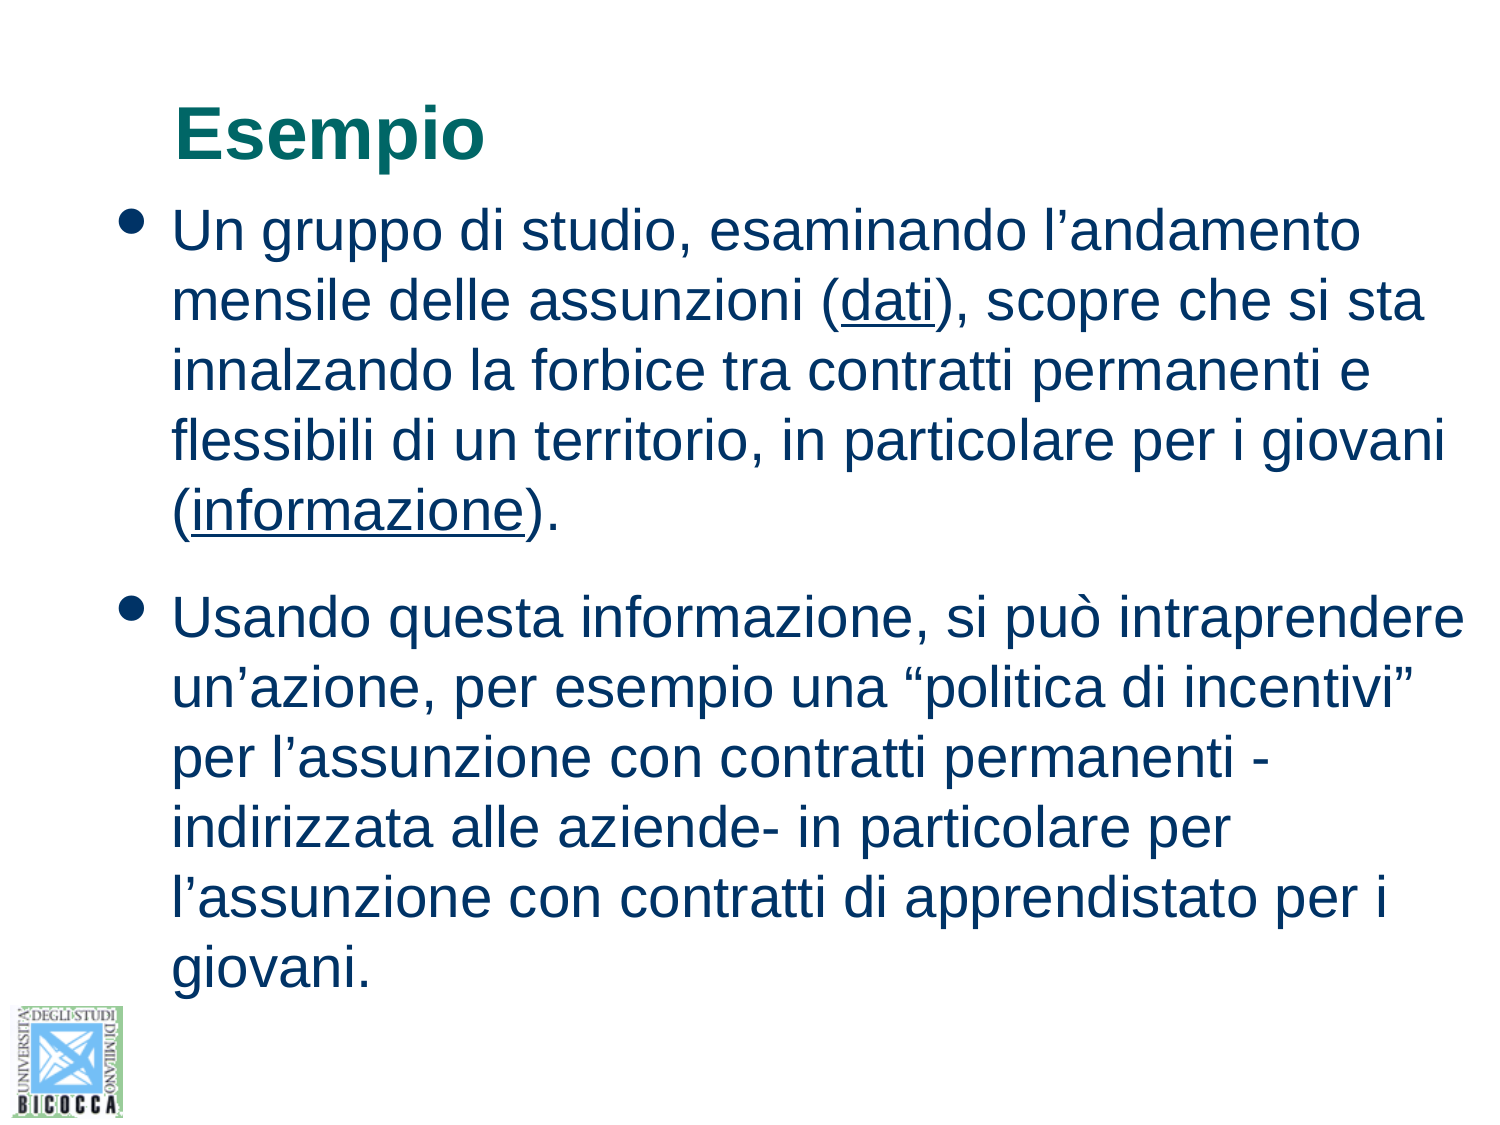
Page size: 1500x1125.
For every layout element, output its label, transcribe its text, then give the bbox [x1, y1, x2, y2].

list Un gruppo di studio, esaminando l’andamento mensile delle assunzioni (dati), scopre che si sta innalzando la forbice tra contratti permanenti e flessibili di un territorio, in particolare per i giovani (informazione). Usando questa informazione, si può intraprendere un’azione, per esempio una “politica di incentivi” per l’assunzione con contratti permanenti - indirizzata alle aziende- in particolare per l’assunzione con contratti di apprendistato per i giovani. [100, 184, 1500, 798]
title Esempio [159, 0, 1472, 184]
picture [10, 1005, 124, 1119]
